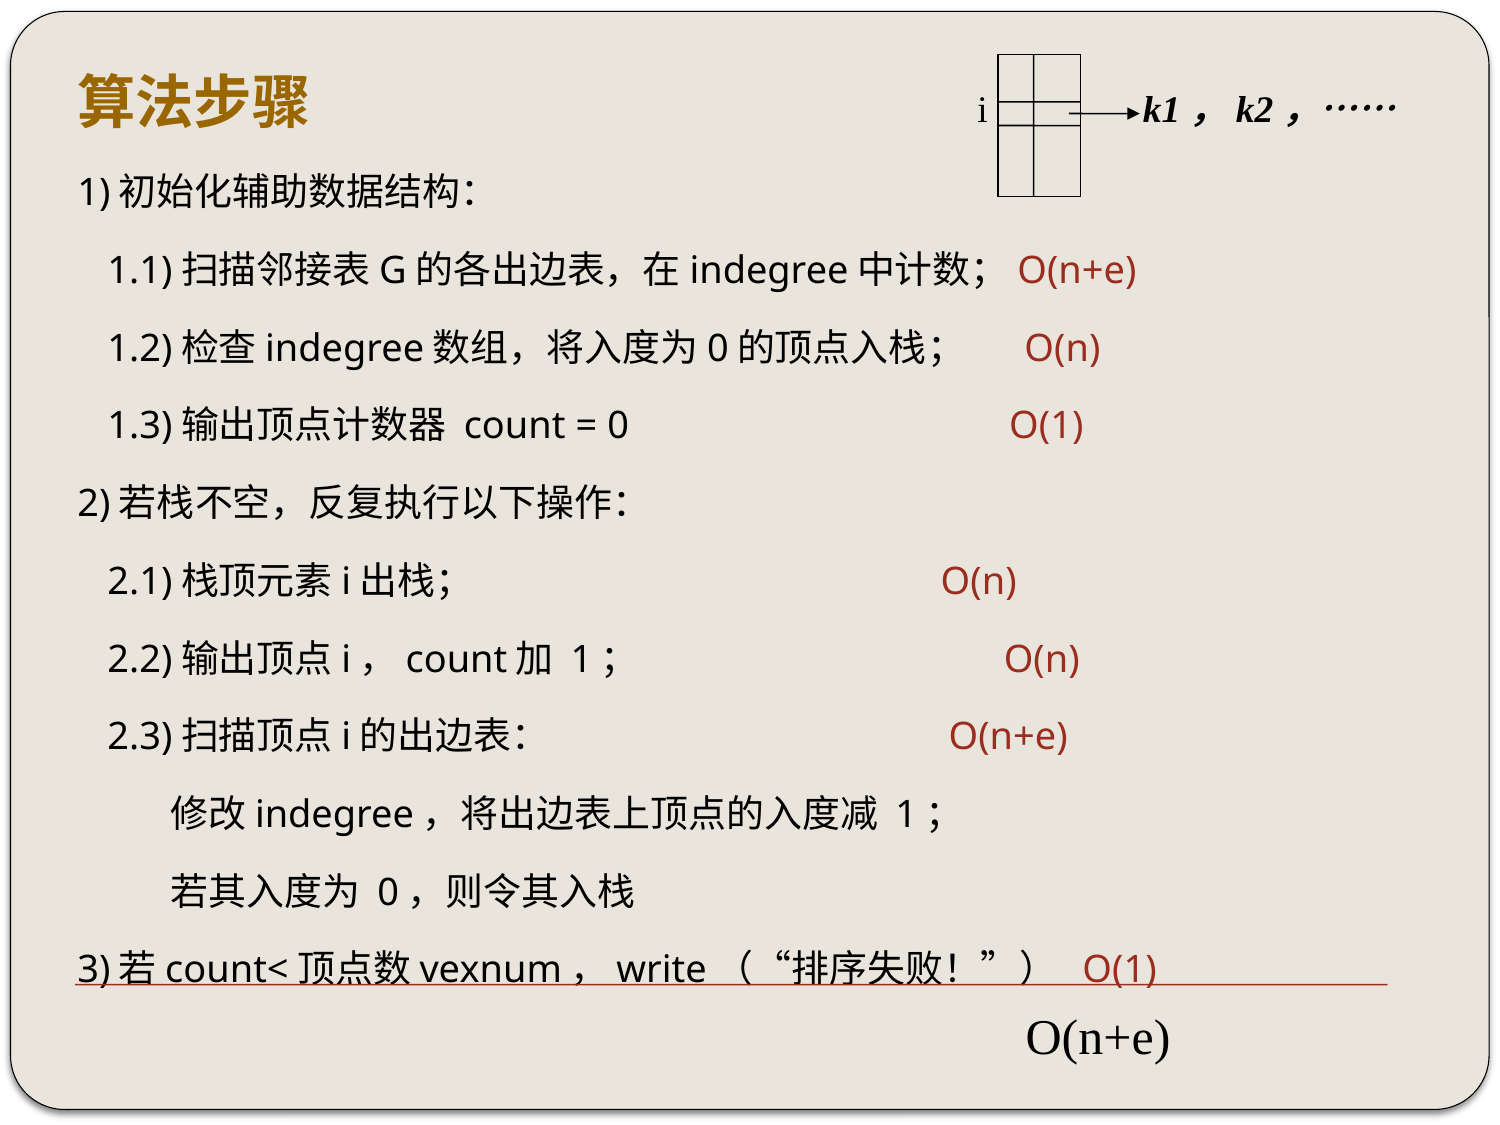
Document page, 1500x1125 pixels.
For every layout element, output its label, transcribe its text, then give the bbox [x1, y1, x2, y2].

list 1)初始化辅助数据结构： 1.1)扫描邻接表G的各出边表，在indegree中计数；O(n+e) 1.2)检查indegree数组，将入度为0的顶点入栈； O(n) 1.3)输出顶点计数器 count = 0 O(1) 2)若栈不空，反复执行以下操作： 2.1)栈顶元素i出栈； O(n) 2.2)输出顶点i，count加 1； O(n) 2.3)扫描顶点i的出边表： O(n+e) 修改indegree，将出边表上顶点的入度减 1； 若其入度为 0，则令其入栈 3)若count<顶点数vexnum，write（“排序失败！”） O(1) [62, 137, 1413, 1000]
title 算法步骤 [62, 62, 956, 137]
text_box O(n+e) [1010, 997, 1211, 1072]
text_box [962, 54, 1436, 197]
